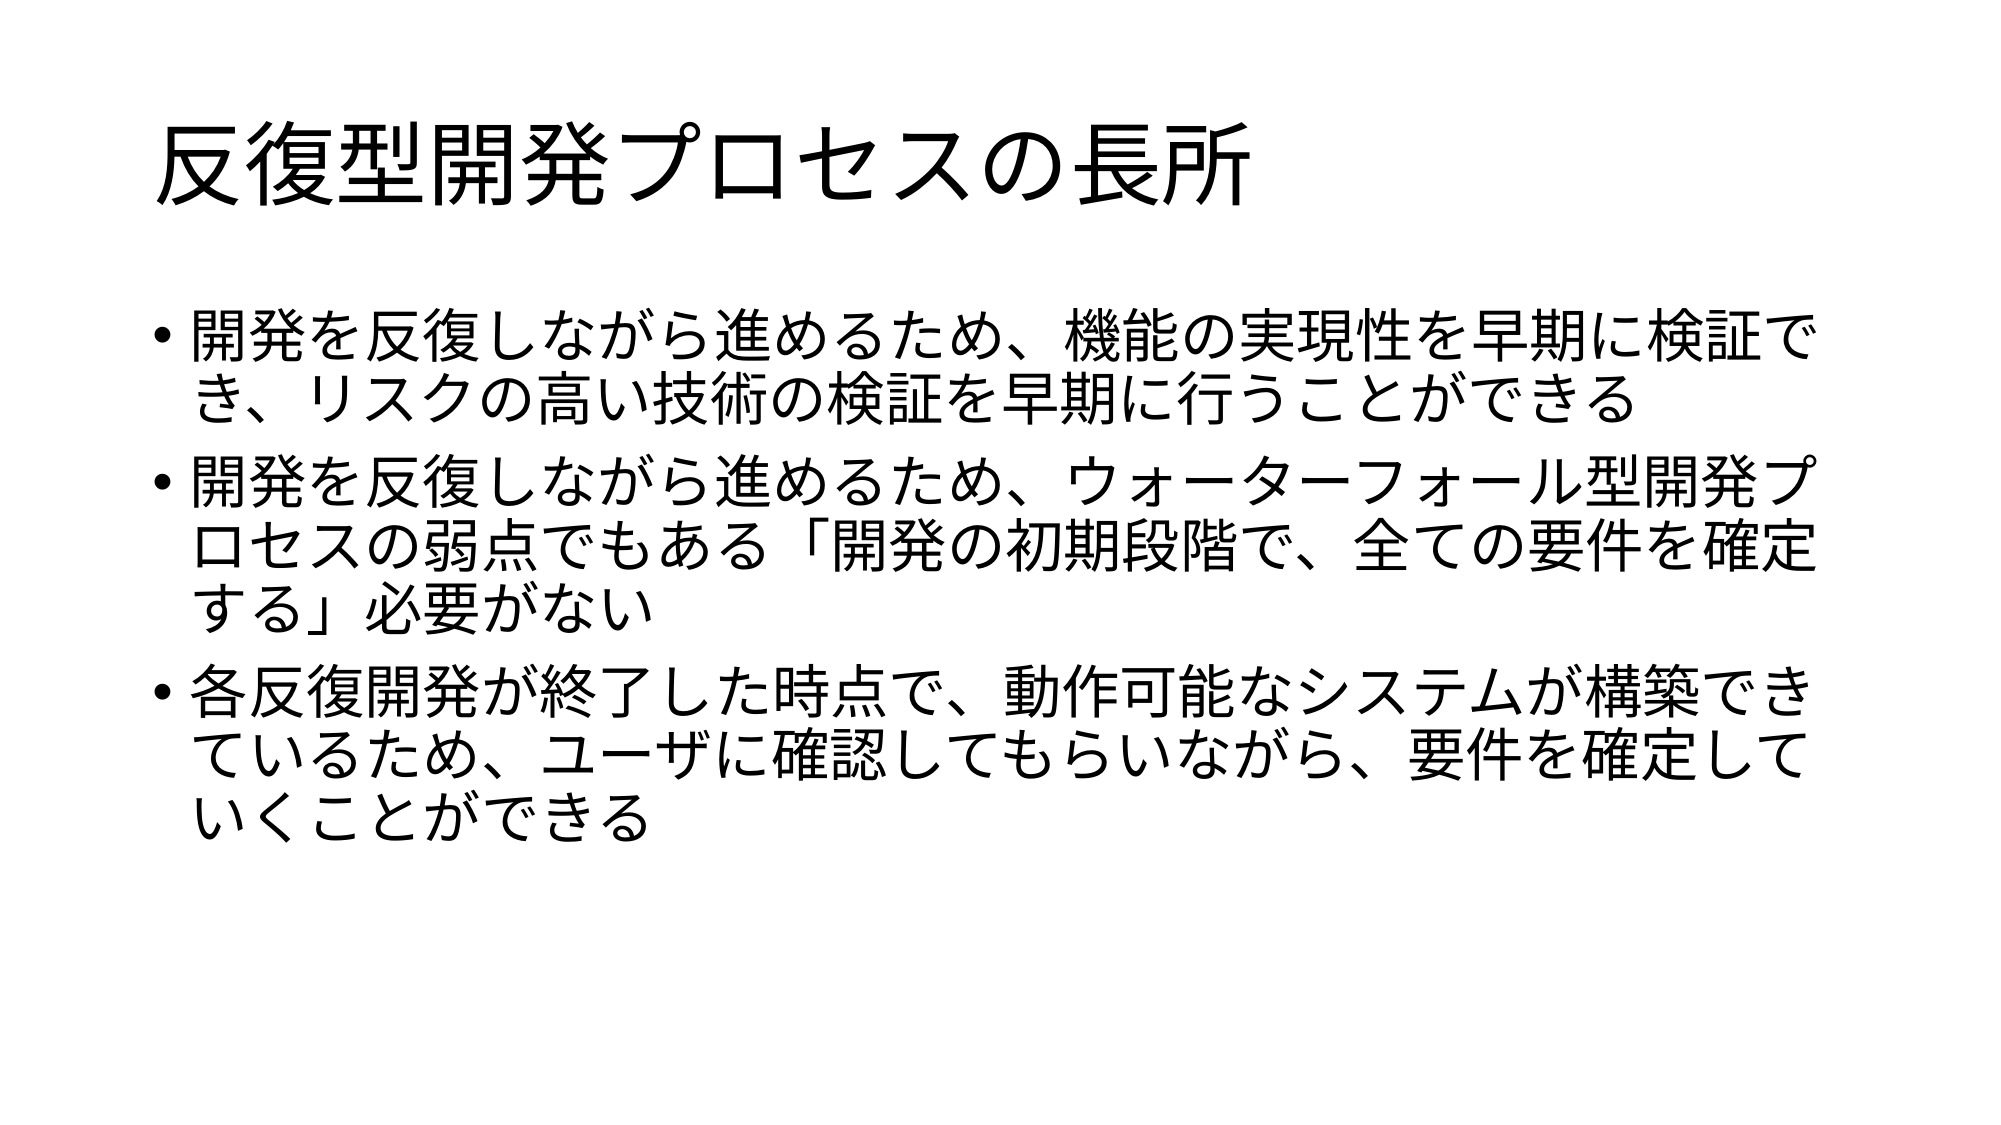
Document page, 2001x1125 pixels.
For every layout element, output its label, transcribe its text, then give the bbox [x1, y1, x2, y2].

list 開発を反復しながら進めるため、機能の実現性を早期に検証でき、リスクの高い技術の検証を早期に行うことができる 開発を反復しながら進めるため、ウォーターフォール型開発プロセスの弱点でもある「開発の初期段階で、全ての要件を確定する」必要がない 各反復開発が終了した時点で、動作可能なシステムが構築できているため、ユーザに確認してもらいながら、要件を確定していくことができる [137, 299, 1863, 1014]
title 反復型開発プロセスの長所 [137, 59, 1863, 278]
